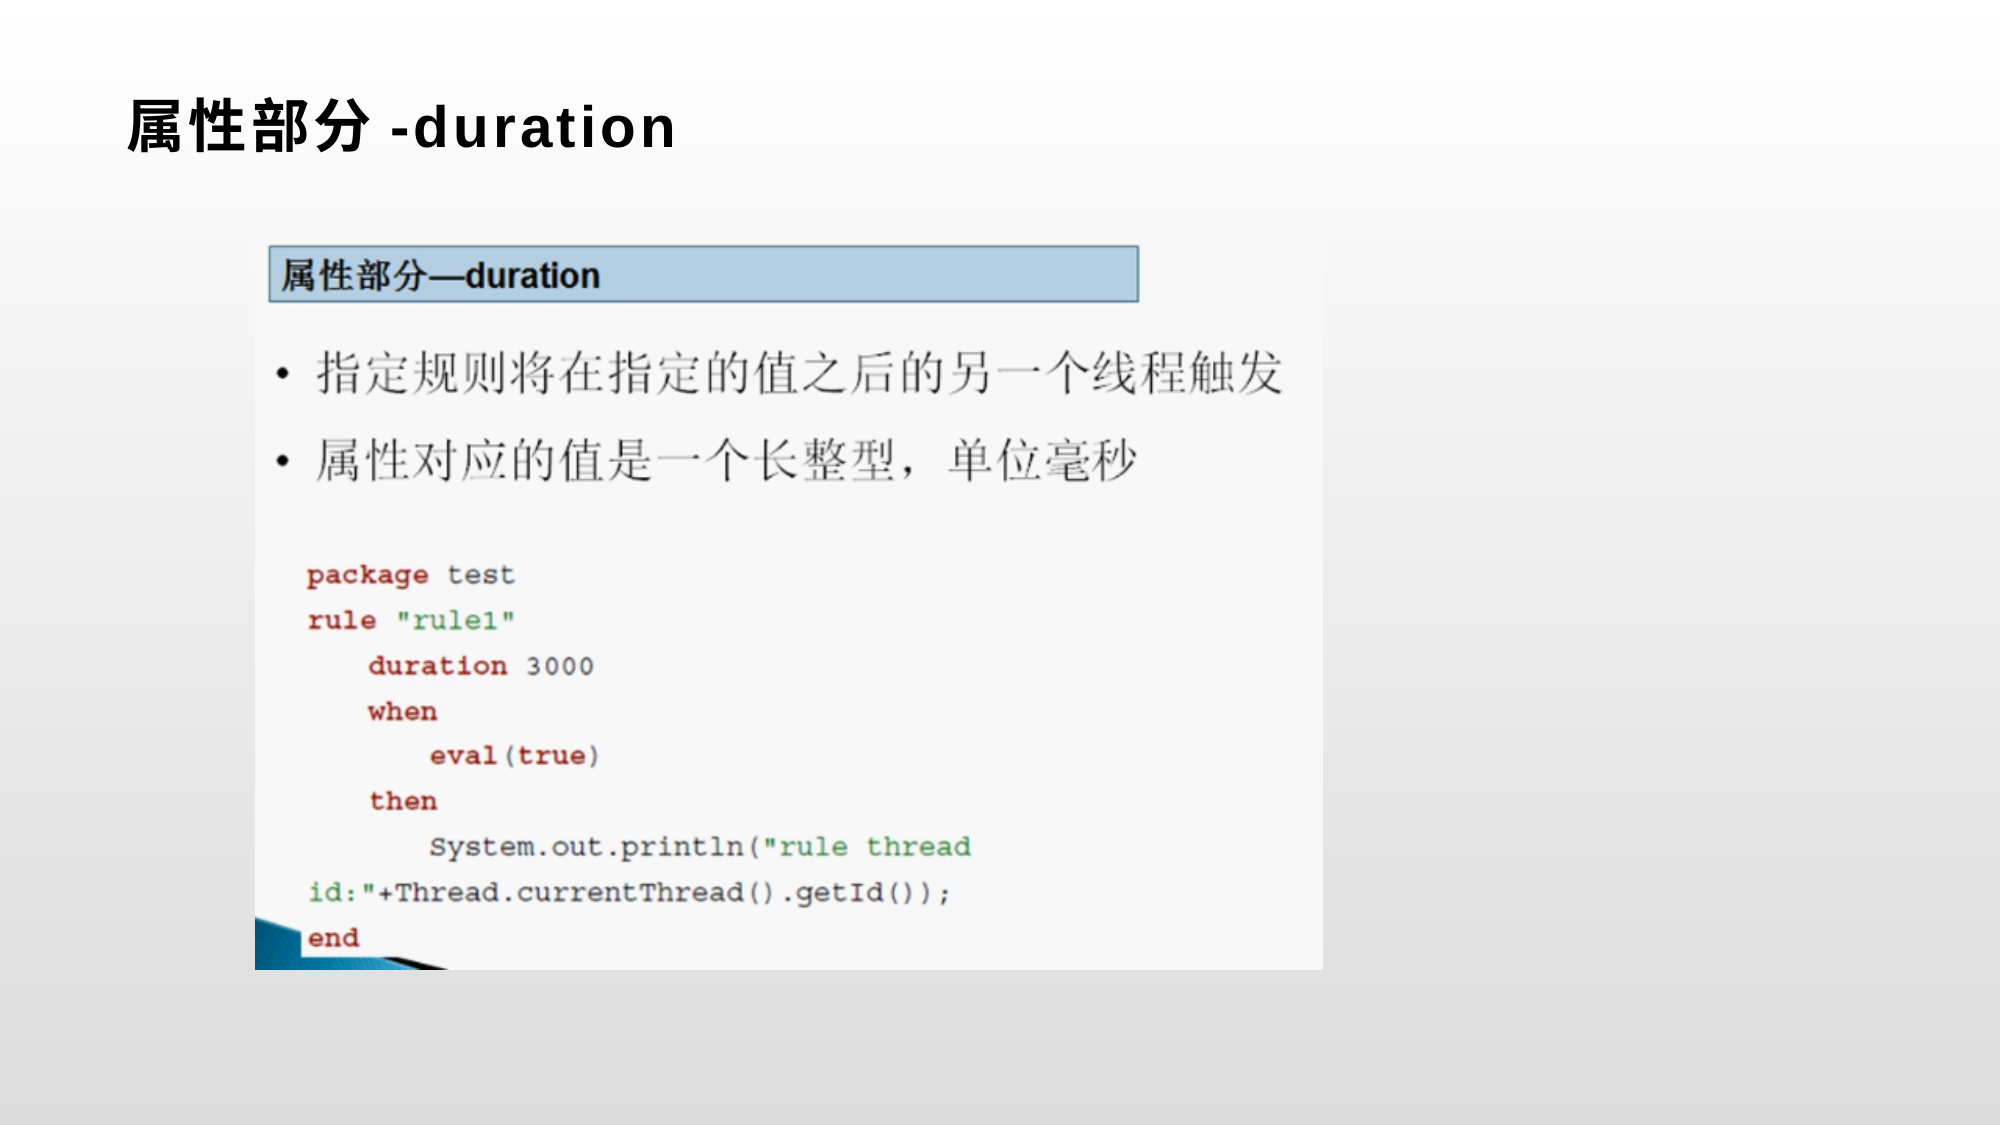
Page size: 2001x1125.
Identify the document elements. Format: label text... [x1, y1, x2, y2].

title 属性部分-duration [109, 70, 1891, 178]
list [255, 232, 1323, 970]
